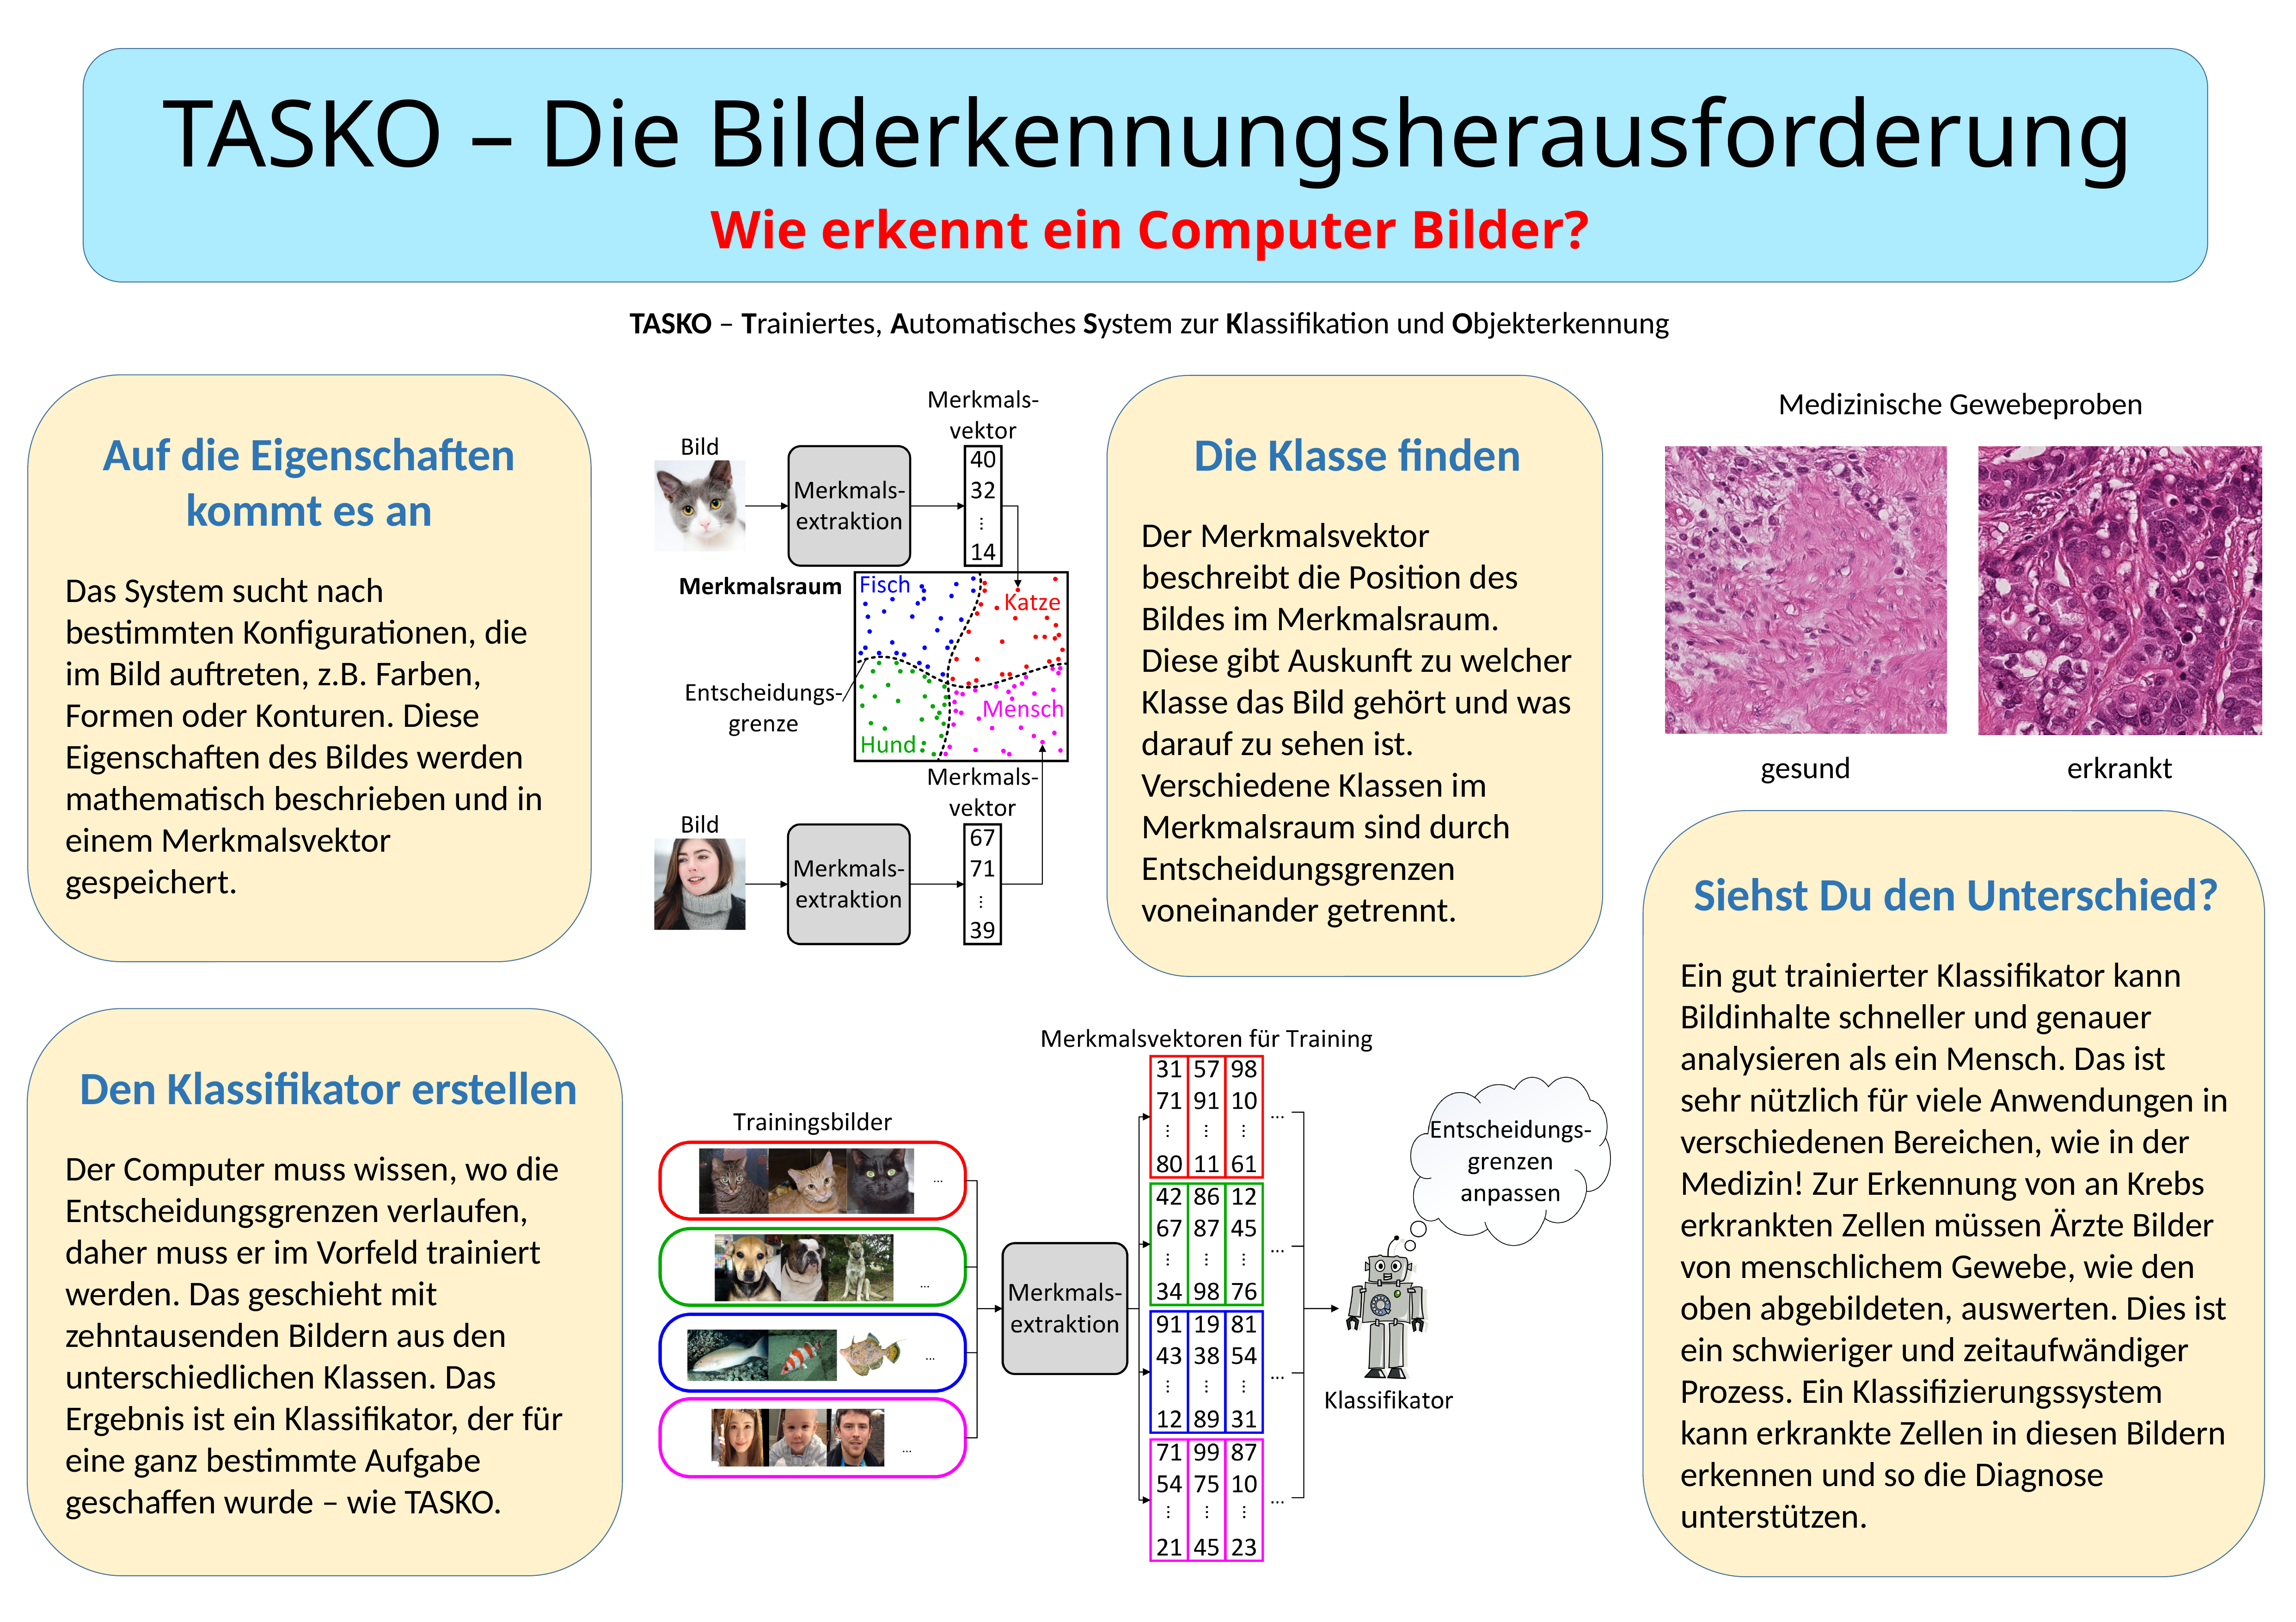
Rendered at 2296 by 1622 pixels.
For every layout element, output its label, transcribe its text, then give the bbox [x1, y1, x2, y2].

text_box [1665, 380, 2262, 792]
text_box TASKO – Trainiertes, Automatisches System zur Klassifikation und Objekterkennung [623, 299, 1677, 344]
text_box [28, 375, 591, 962]
text_box [82, 190, 2208, 283]
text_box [1107, 375, 1603, 977]
picture [654, 376, 1078, 958]
text_box Wie erkennt ein Computer Bilder? [583, 193, 1717, 263]
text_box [1643, 811, 2265, 1577]
text_box [107, 48, 2184, 51]
title TASKO – Die Bilderkennungsherausforderung [0, 51, 2296, 190]
picture [658, 1015, 1611, 1576]
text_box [27, 1008, 623, 1576]
